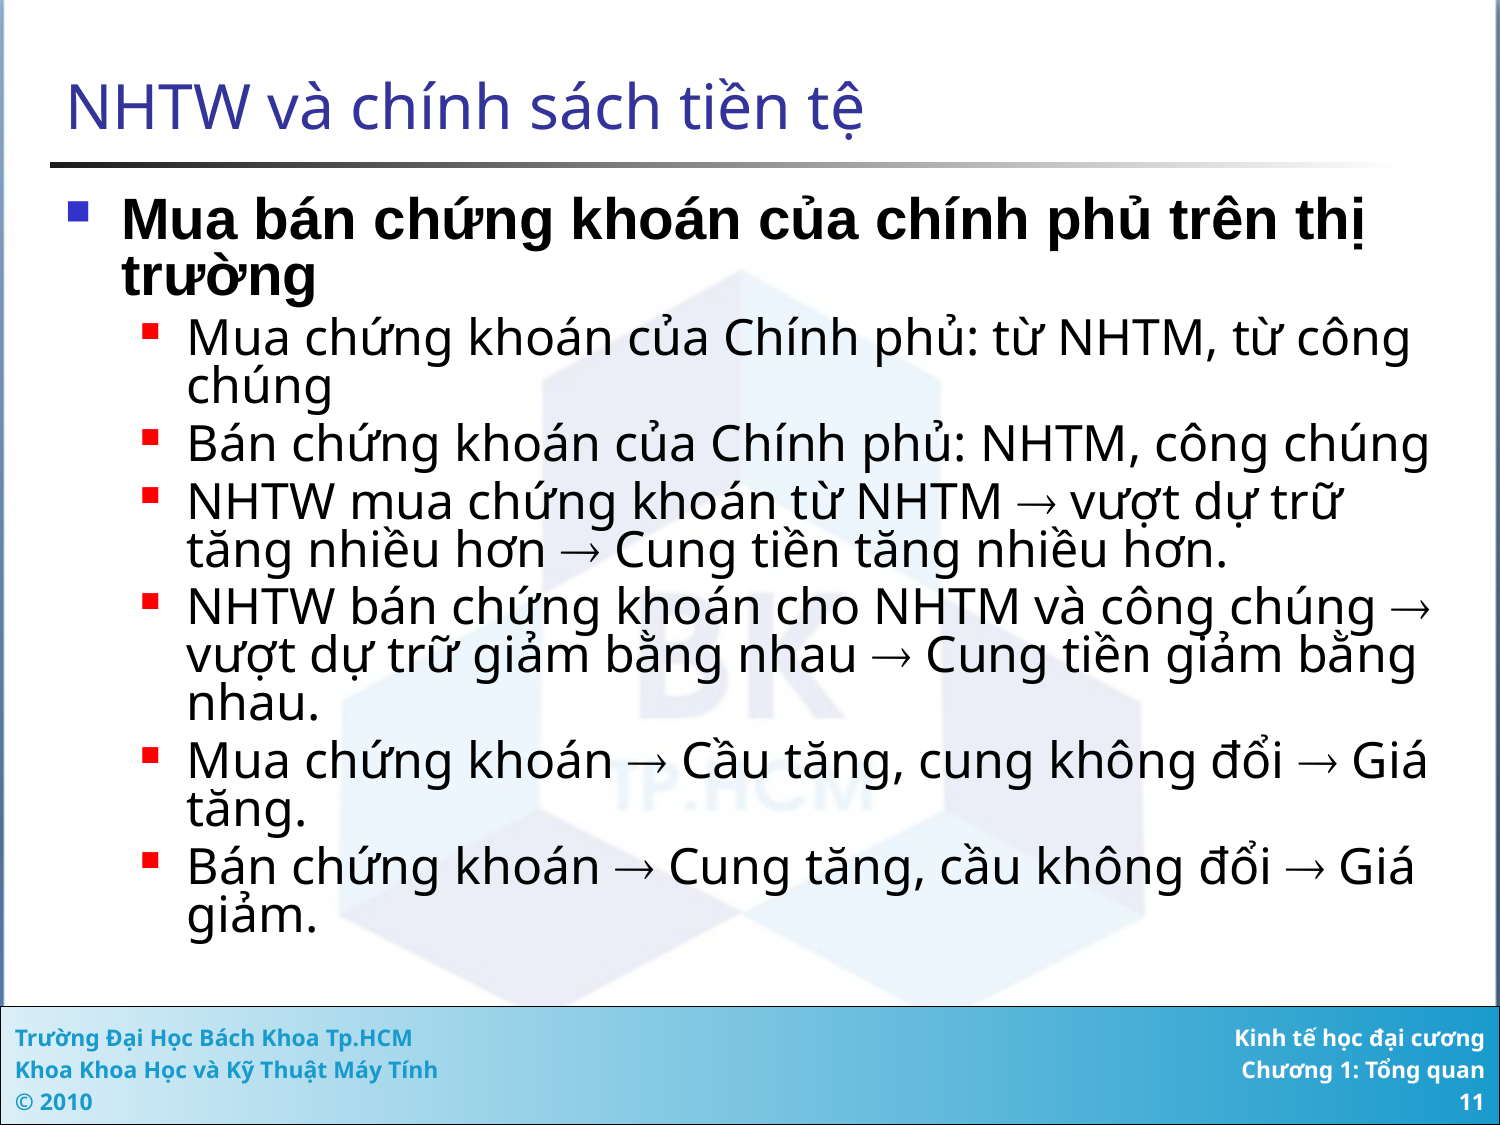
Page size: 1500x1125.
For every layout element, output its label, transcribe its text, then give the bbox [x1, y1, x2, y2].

title NHTW và chính sách tiền tệ [49, 12, 1463, 151]
picture [0, 0, 1500, 1006]
list Mua bán chứng khoán của chính phủ trên thị trường Mua chứng khoán của Chính phủ: từ NHTM, từ công chúng Bán chứng khoán của Chính phủ: NHTM, công chúng NHTW mua chứng khoán từ NHTM  vượt dự trữ tăng nhiều hơn  Cung tiền tăng nhiều hơn. NHTW bán chứng khoán cho NHTM và công chúng  vượt dự trữ giảm bằng nhau  Cung tiền giảm bằng nhau. Mua chứng khoán  Cầu tăng, cung không đổi  Giá tăng. Bán chứng khoán  Cung tăng, cầu không đổi  Giá giảm. [49, 187, 1463, 1001]
